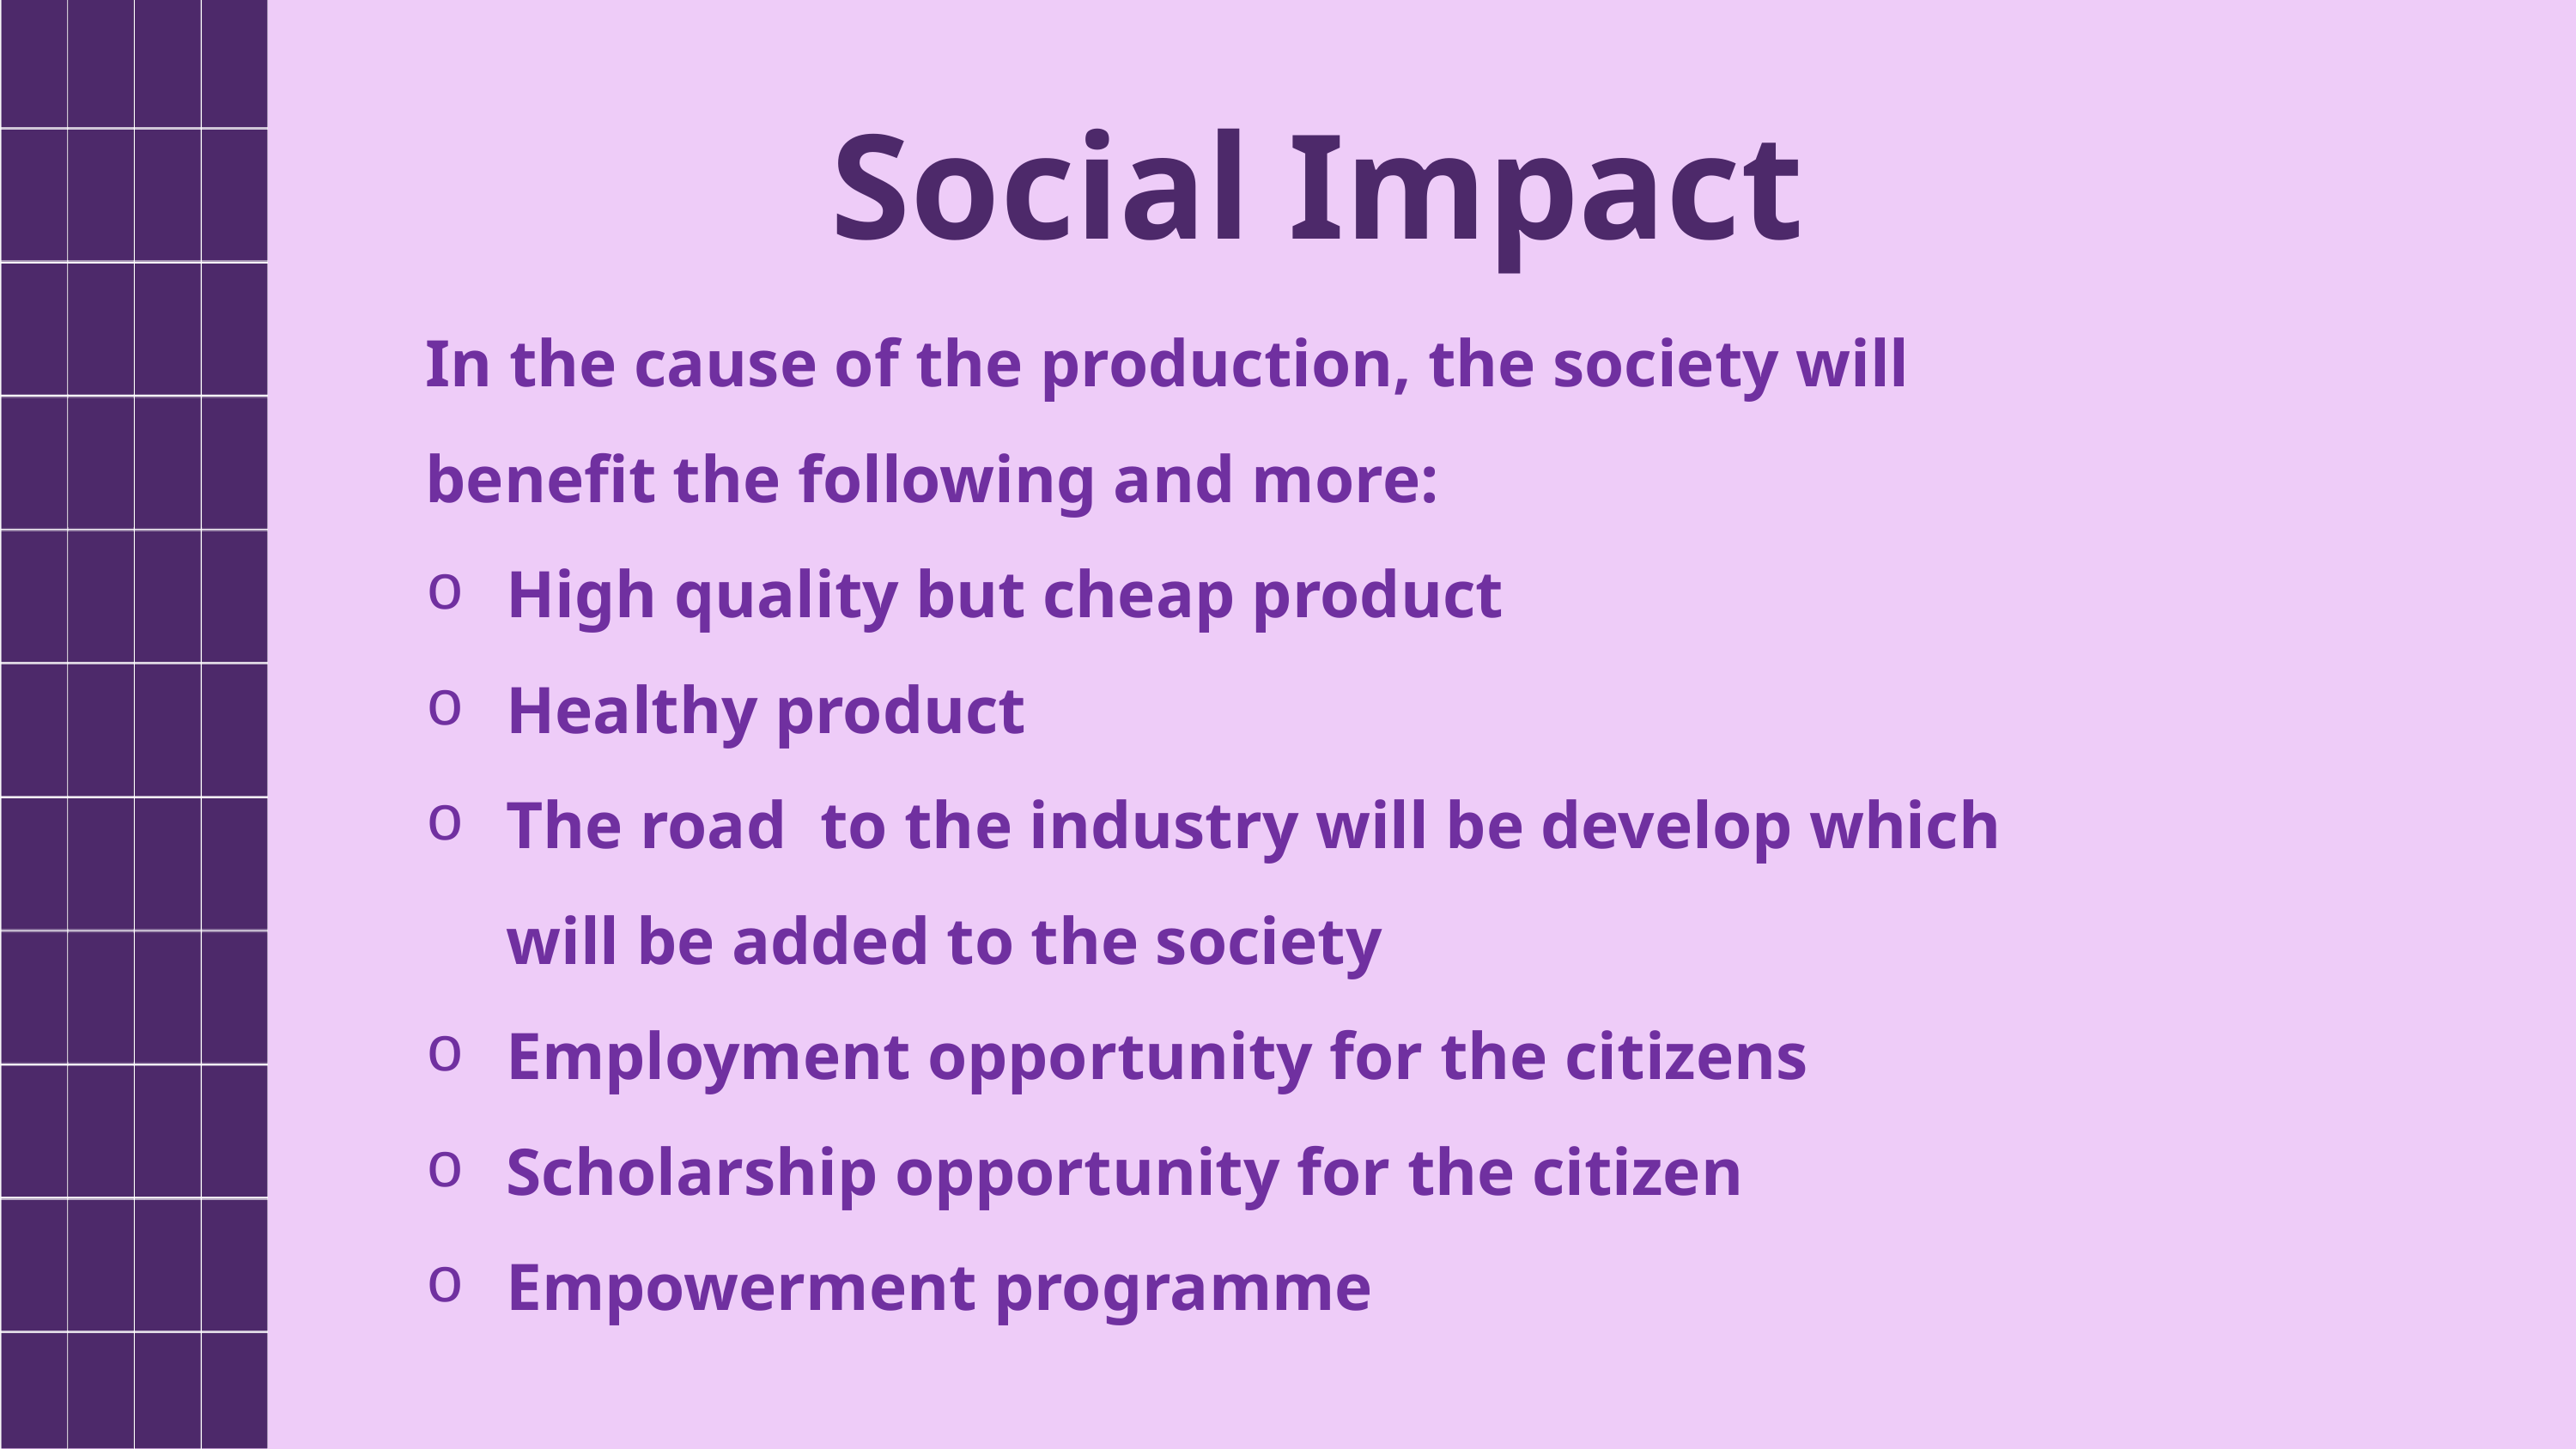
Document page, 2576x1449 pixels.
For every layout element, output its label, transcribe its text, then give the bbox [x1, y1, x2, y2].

text_box In the cause of the production, the society will benefit the following and more: High quality but cheap product Healthy product The road to the industry will be develop which will be added to the society Employment opportunity for the citizens Scholarship opportunity for the citizen Empowerment programme [425, 284, 2072, 1324]
text_box Social Impact [335, 94, 2300, 268]
text_box [0, 0, 268, 1449]
